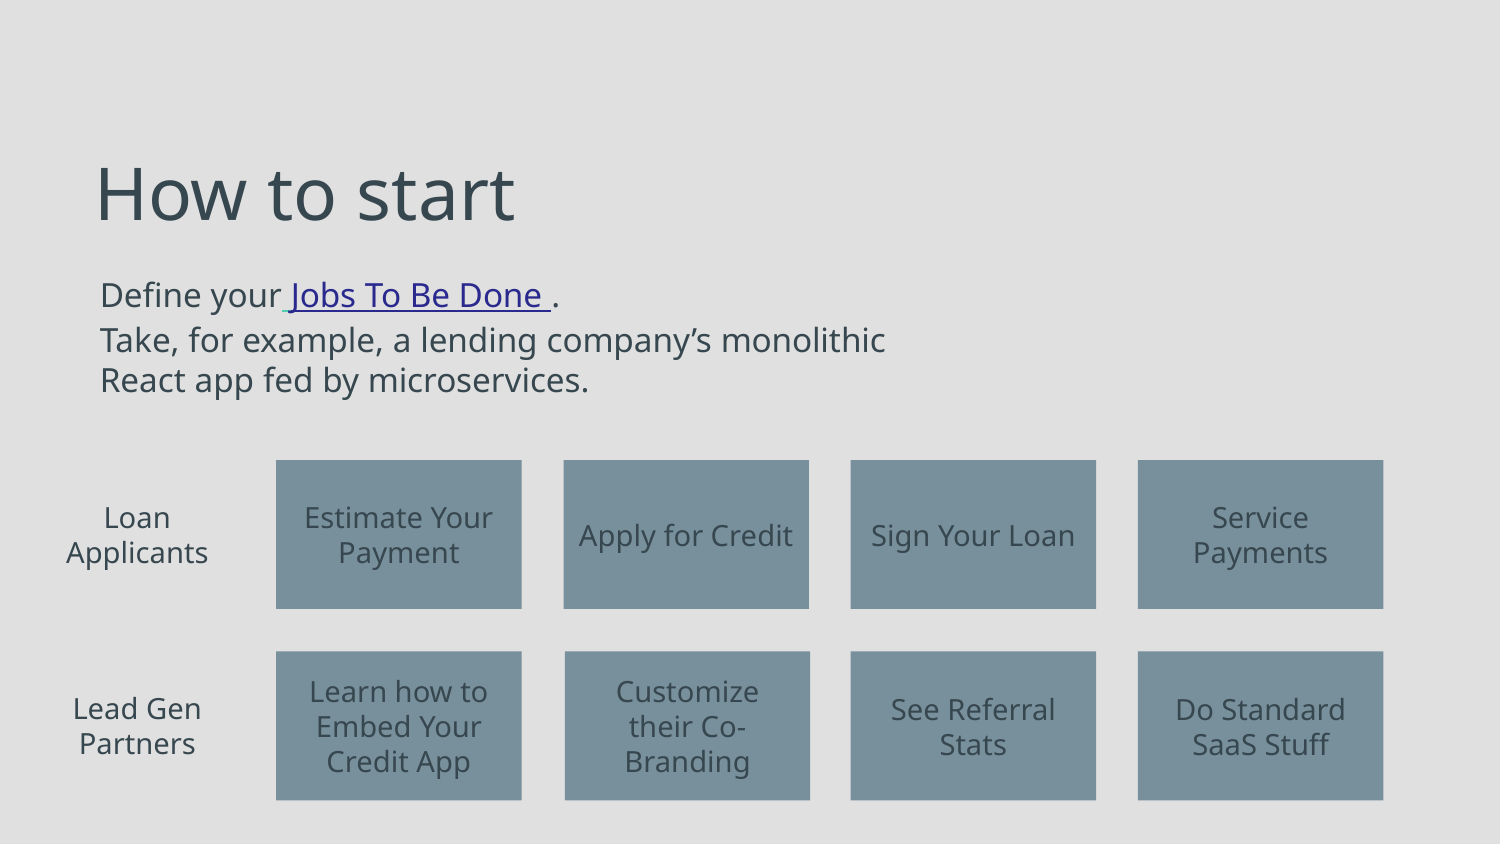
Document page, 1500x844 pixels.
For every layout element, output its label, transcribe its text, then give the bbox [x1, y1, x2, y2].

text_box Define your Jobs To Be Done . Take, for example, a lending company’s monolithic React app fed by microservices. [84, 258, 949, 414]
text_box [275, 651, 522, 801]
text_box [275, 459, 522, 610]
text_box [850, 651, 1097, 801]
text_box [1137, 651, 1384, 801]
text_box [563, 459, 810, 610]
title How to start [78, 76, 1102, 307]
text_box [564, 651, 811, 801]
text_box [1137, 459, 1384, 610]
text_box Lead Gen Partners [72, 690, 203, 761]
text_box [850, 459, 1097, 610]
text_box Loan Applicants [65, 499, 209, 570]
